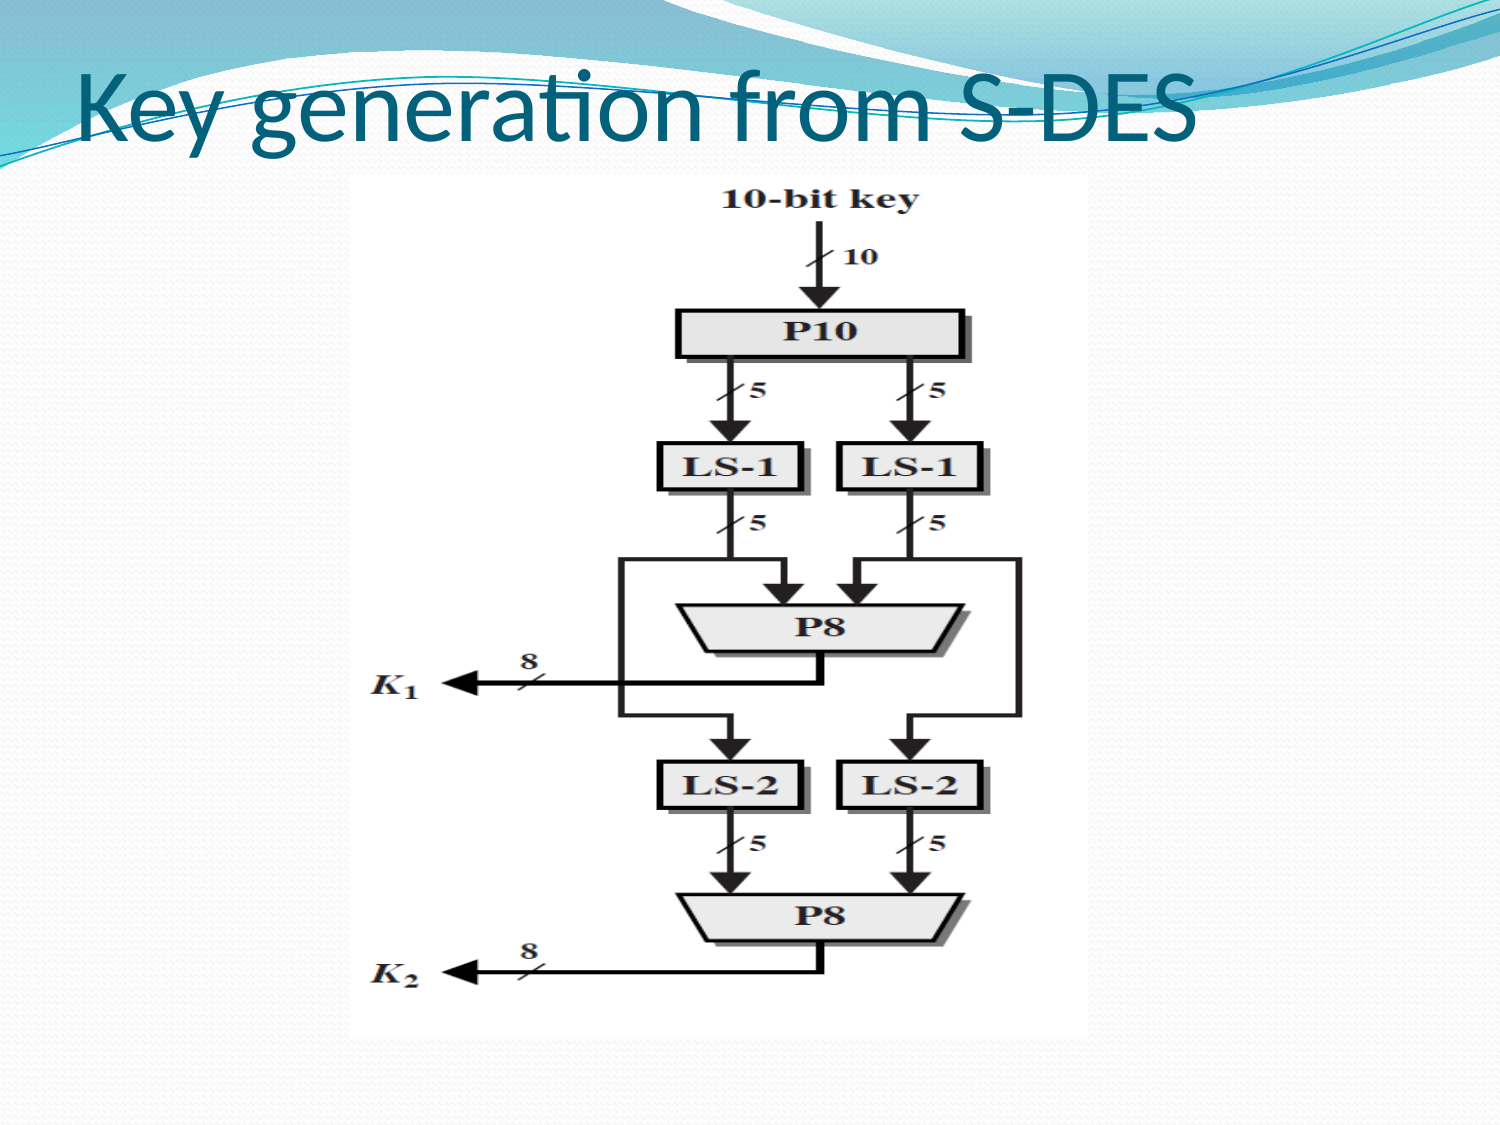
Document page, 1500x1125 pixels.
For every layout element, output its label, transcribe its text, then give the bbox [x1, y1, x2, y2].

picture [349, 174, 1088, 1038]
title Key generation from S-DES [75, 0, 1425, 163]
